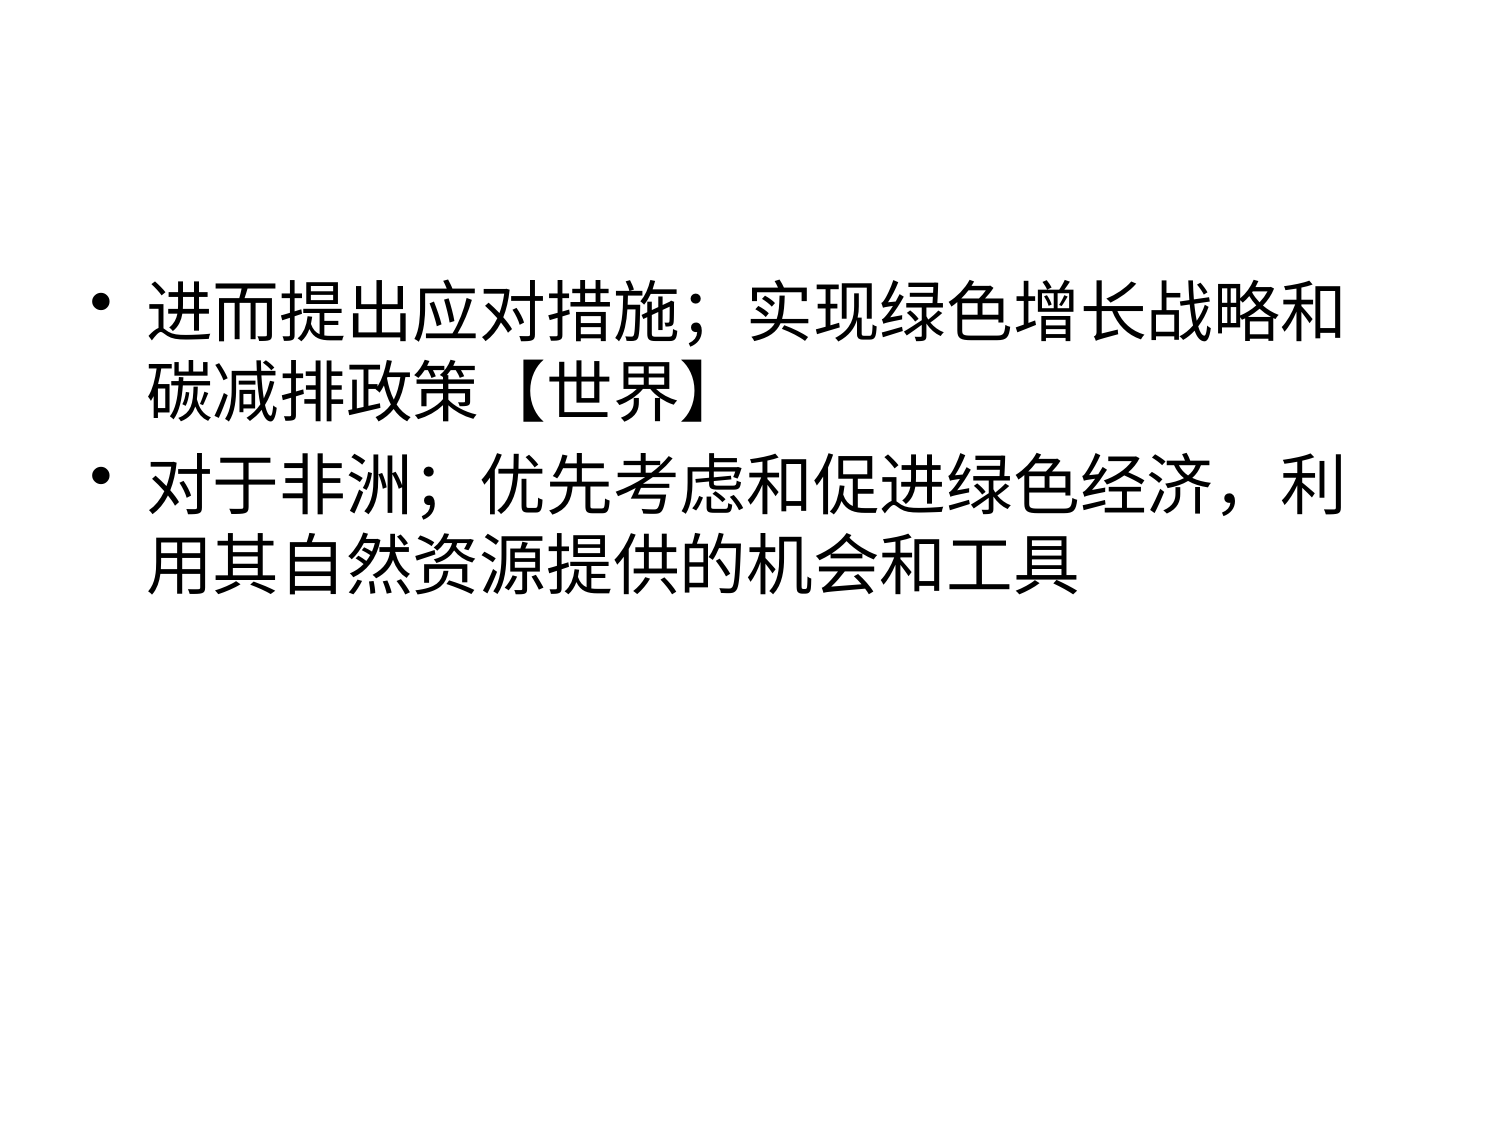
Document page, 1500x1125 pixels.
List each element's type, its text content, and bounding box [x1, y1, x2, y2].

list 进而提出应对措施；实现绿色增长战略和碳减排政策【世界】 对于非洲；优先考虑和促进绿色经济，利用其自然资源提供的机会和工具 [74, 262, 1426, 1006]
